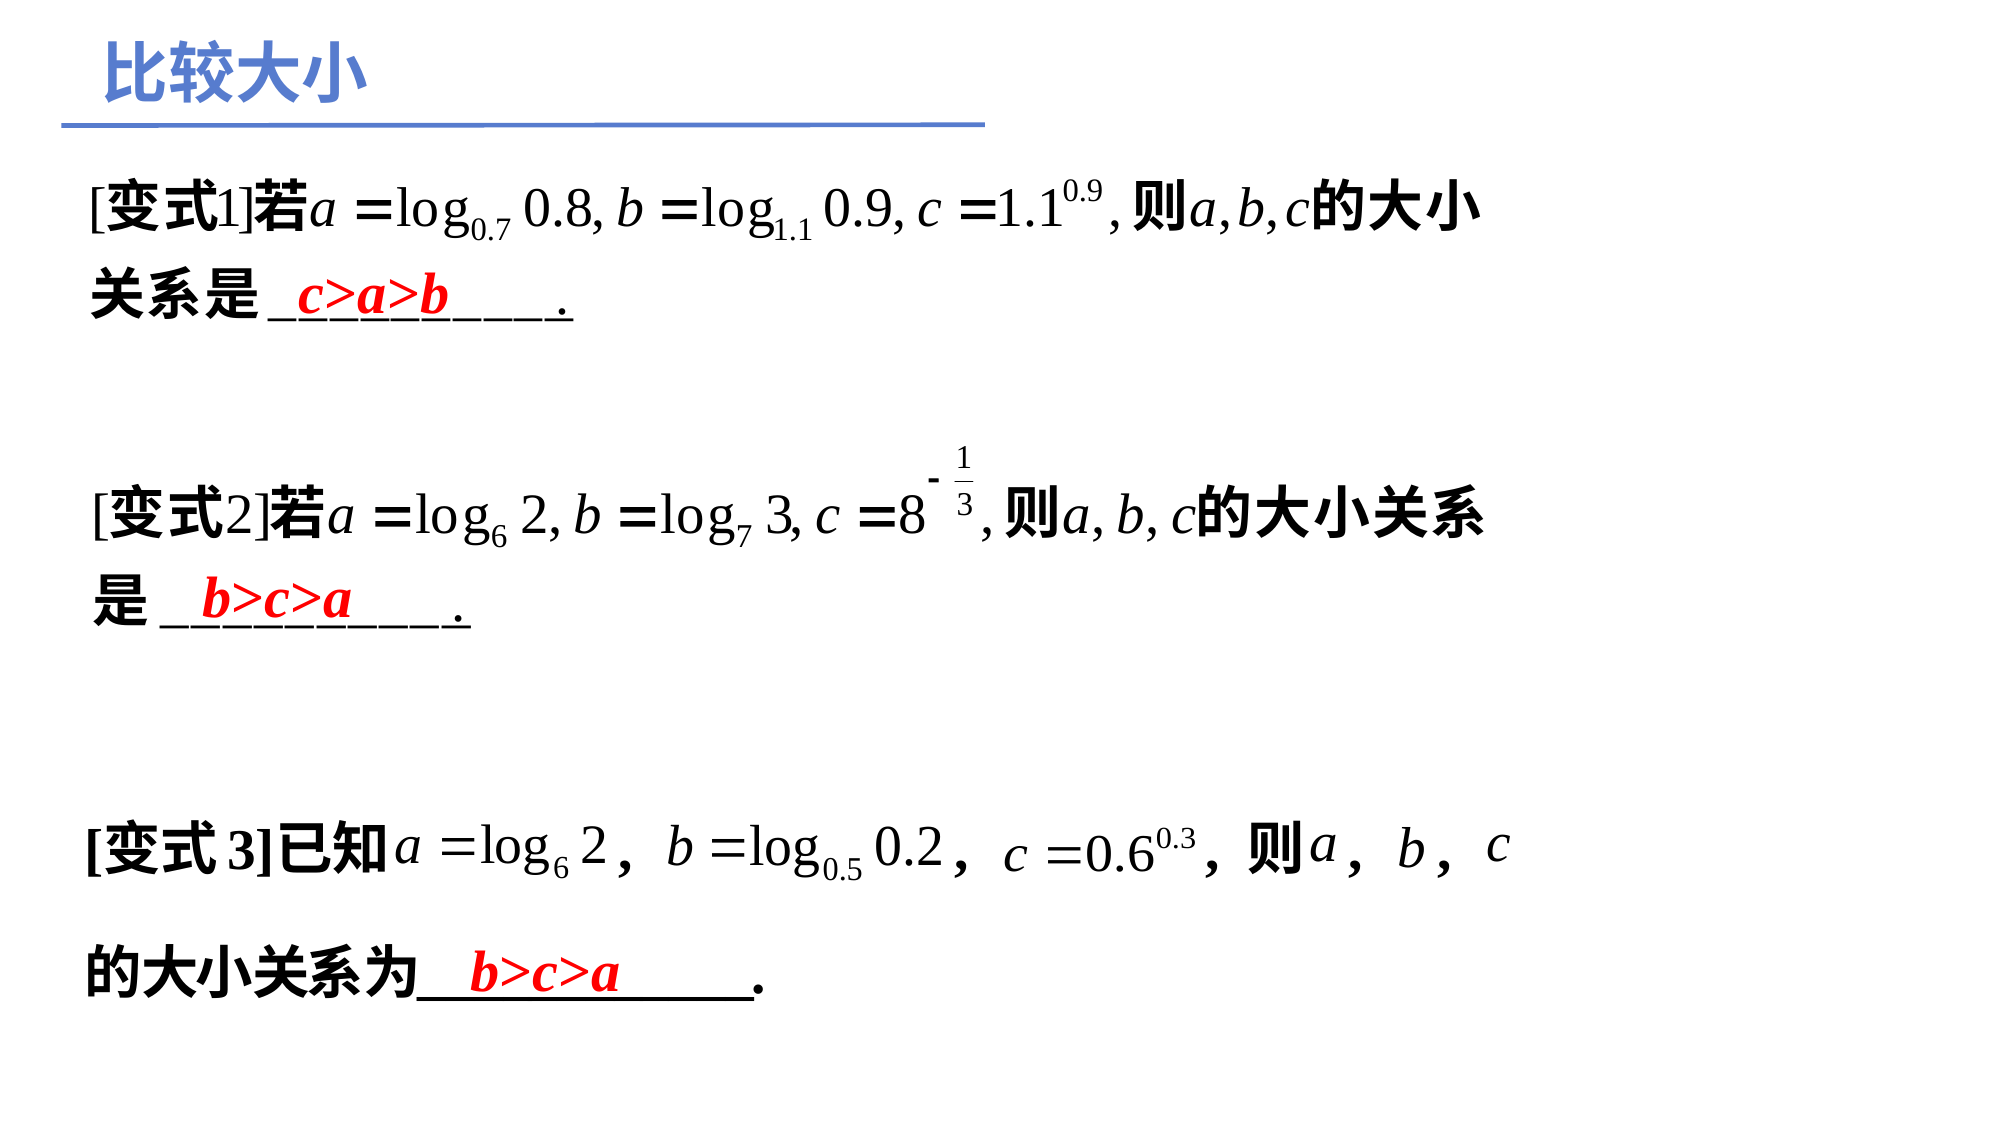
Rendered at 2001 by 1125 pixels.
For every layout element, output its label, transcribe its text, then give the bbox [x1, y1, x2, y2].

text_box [84, 163, 1486, 337]
text_box 比较大小 [86, 19, 1111, 119]
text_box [84, 766, 2000, 1125]
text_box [86, 430, 1495, 644]
